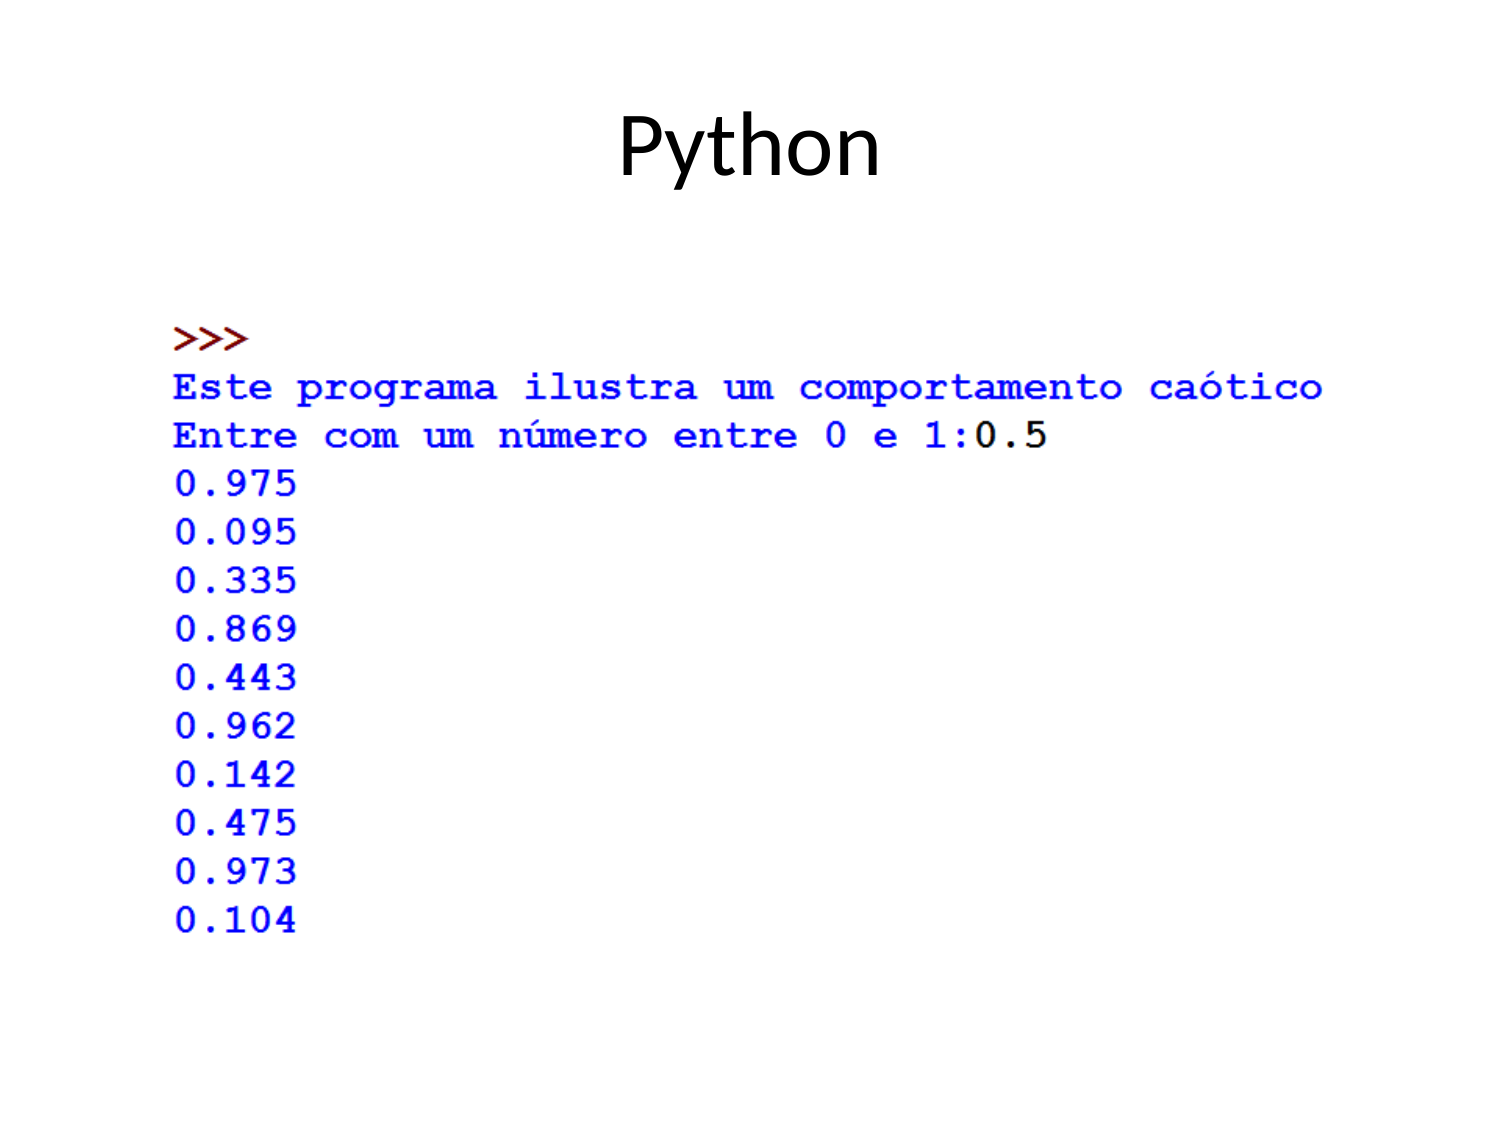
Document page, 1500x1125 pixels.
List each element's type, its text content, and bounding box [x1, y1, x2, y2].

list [166, 317, 1333, 950]
title Python [75, 45, 1425, 233]
